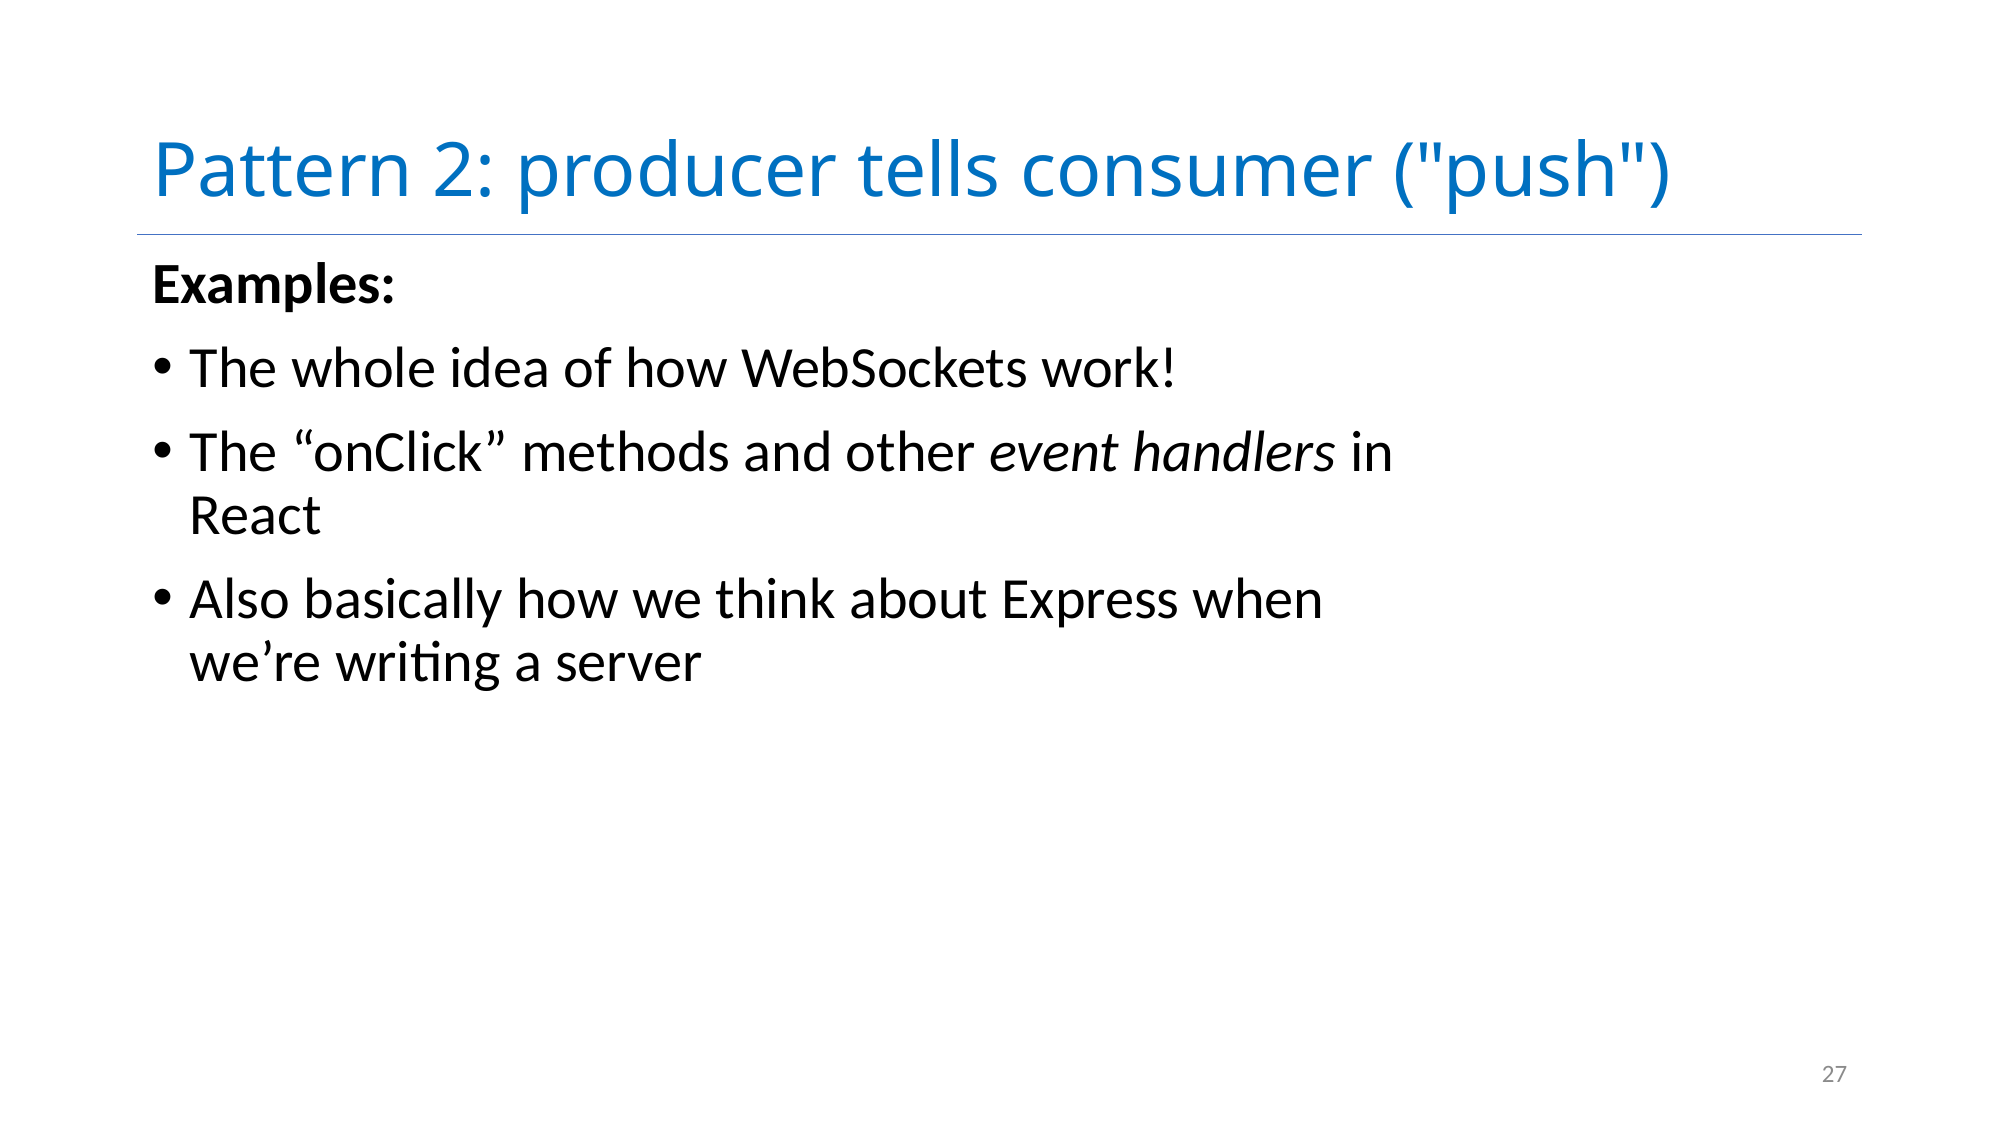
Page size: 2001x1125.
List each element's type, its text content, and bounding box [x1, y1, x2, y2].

slide_number 27 [1412, 1042, 1863, 1103]
title Pattern 2: producer tells consumer ("push") [137, 3, 1863, 221]
list Examples: The whole idea of how WebSockets work! The “onClick” methods and other event handlers in React Also basically how we think about Express when we’re writing a server [137, 246, 1432, 960]
